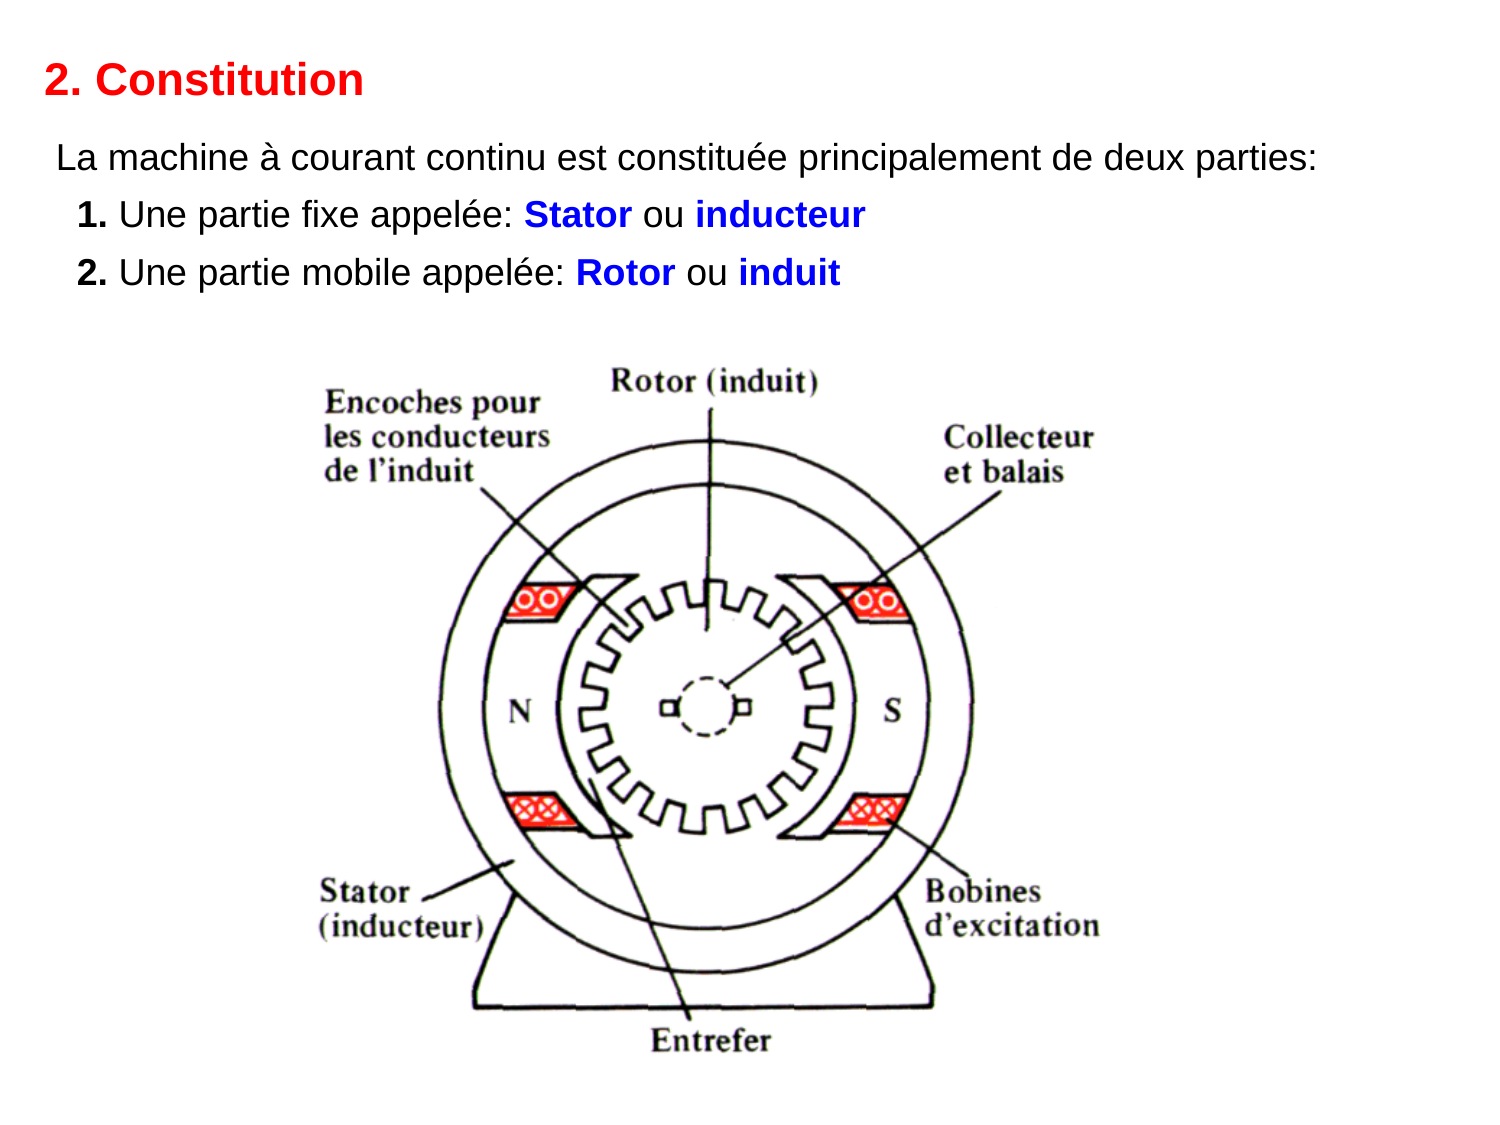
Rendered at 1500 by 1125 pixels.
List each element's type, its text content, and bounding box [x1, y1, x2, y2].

text_box 2. Constitution [29, 42, 821, 113]
picture [316, 363, 1102, 1057]
text_box La machine à courant continu est constituée principalement de deux parties: 1. Une partie fixe appelée: Stator ou inducteur 2. Une partie mobile appelée: Rotor ou induit [41, 125, 1376, 301]
